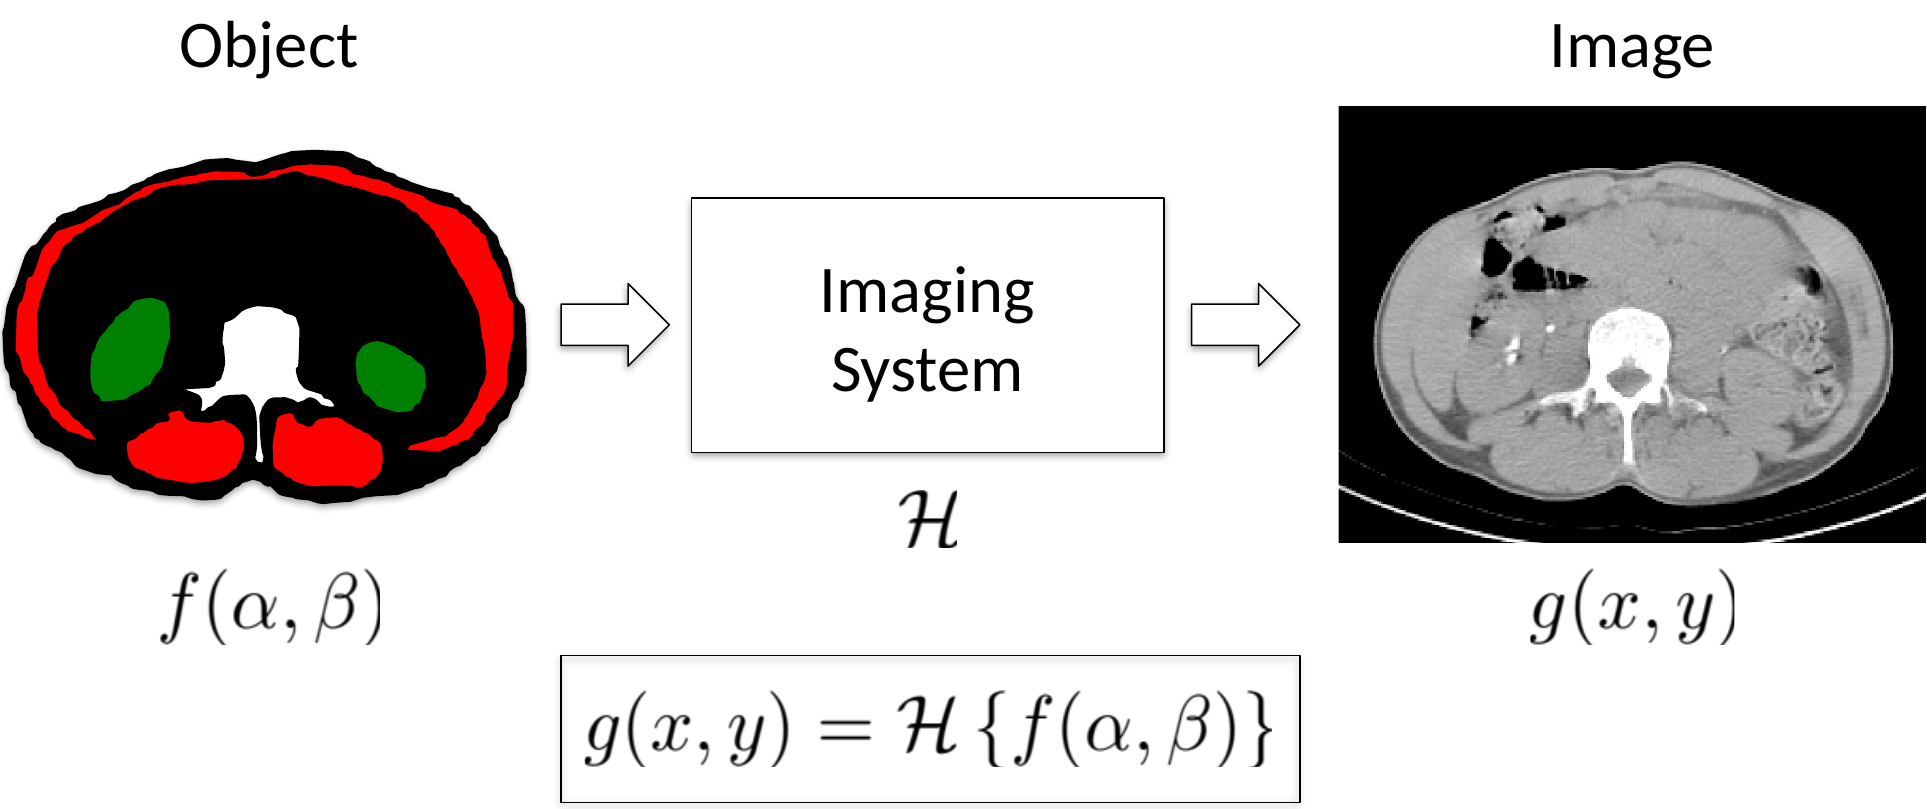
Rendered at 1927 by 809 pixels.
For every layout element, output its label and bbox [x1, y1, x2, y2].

text_box [5, 0, 1926, 803]
